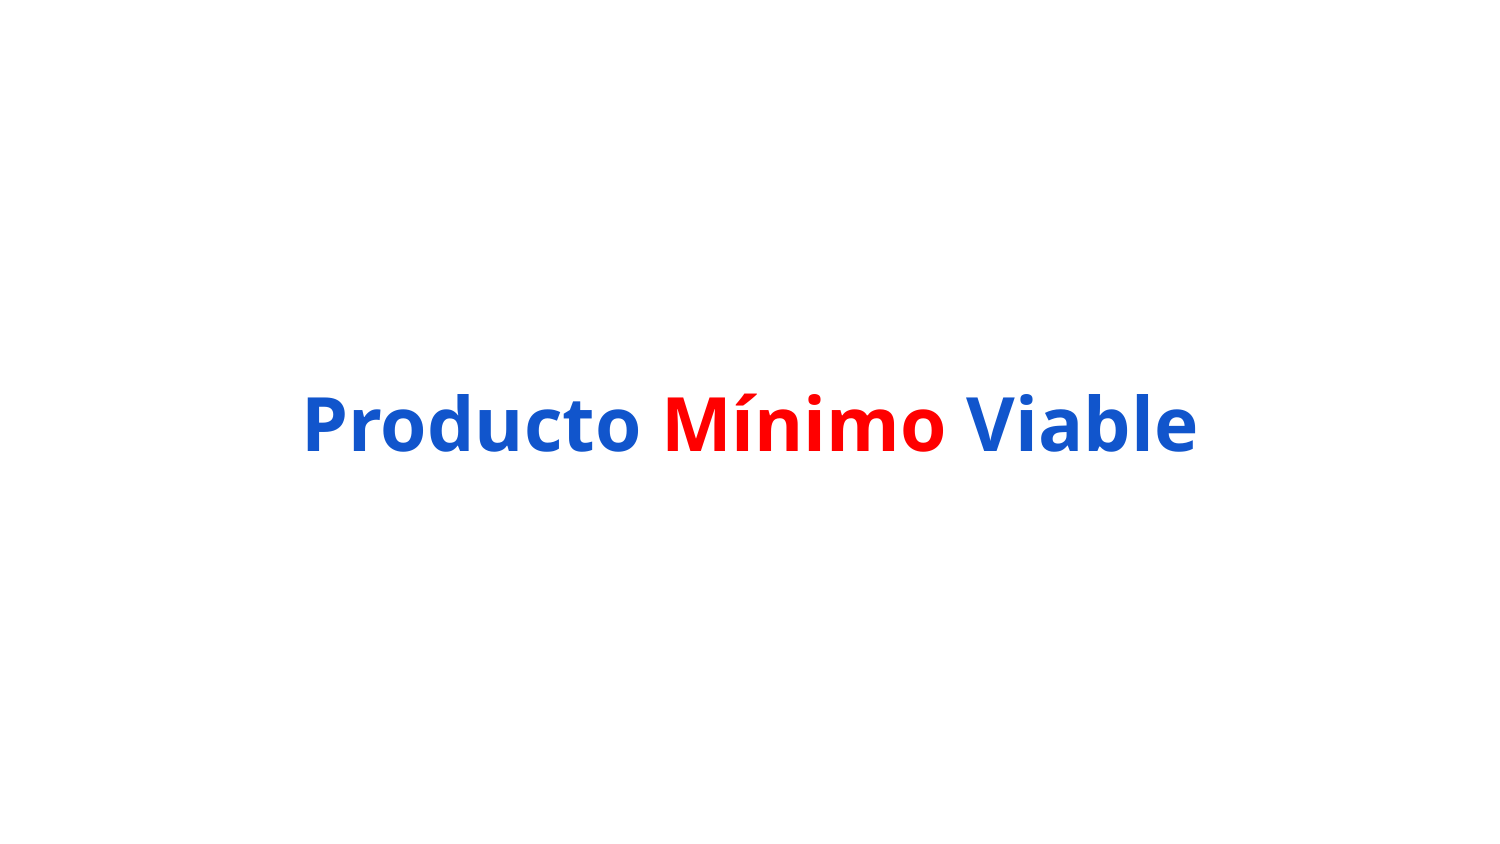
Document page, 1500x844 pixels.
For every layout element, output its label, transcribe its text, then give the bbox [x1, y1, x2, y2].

title Producto Mínimo Viable [51, 352, 1449, 491]
